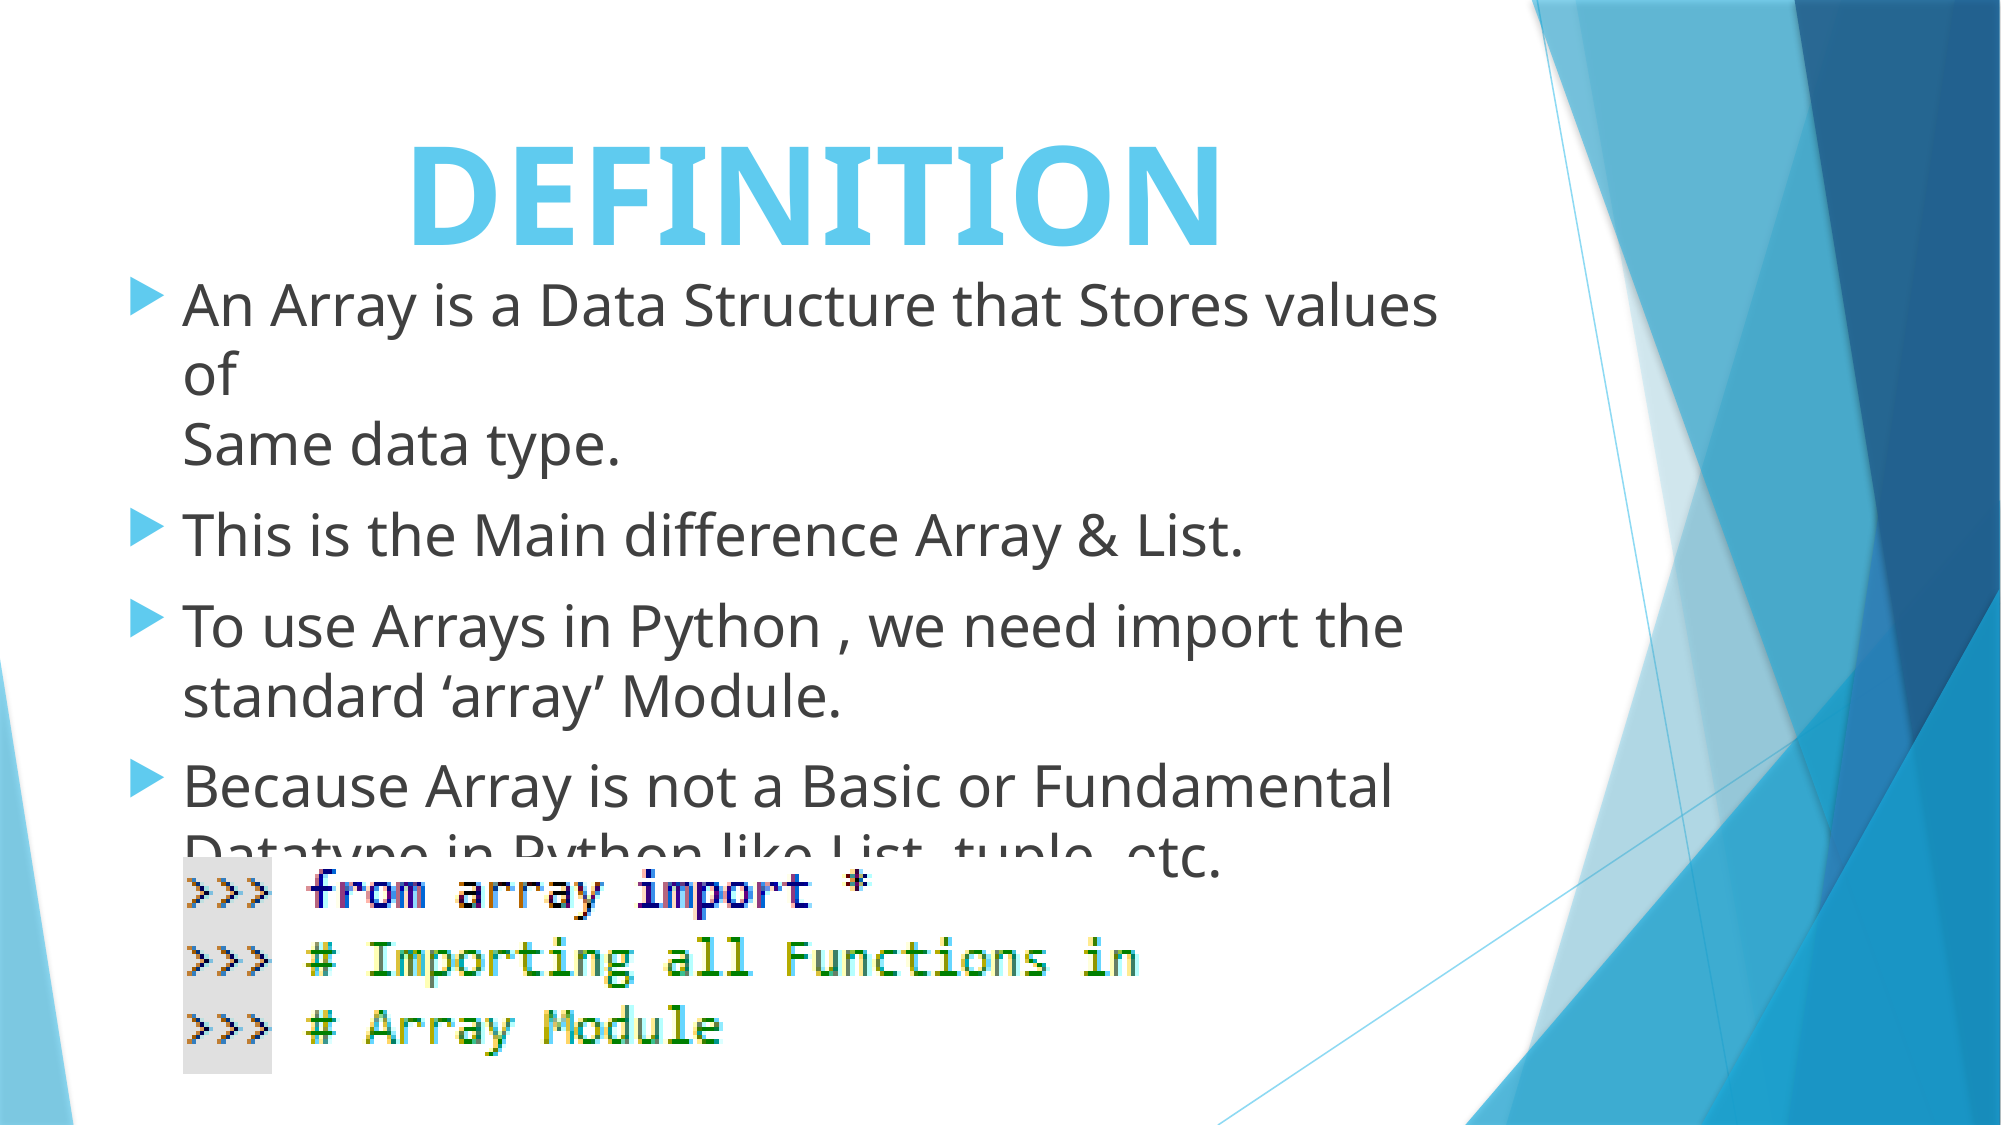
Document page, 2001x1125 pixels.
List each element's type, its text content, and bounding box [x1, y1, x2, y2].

list An Array is a Data Structure that Stores values of Same data type. This is the Main difference Array & List. To use Arrays in Python , we need import the standard ‘array’ Module. Because Array is not a Basic or Fundamental Datatype in Python like List, tuple, etc. [111, 260, 1522, 897]
picture [174, 856, 1162, 1075]
title DEFINITION [111, 99, 1522, 260]
